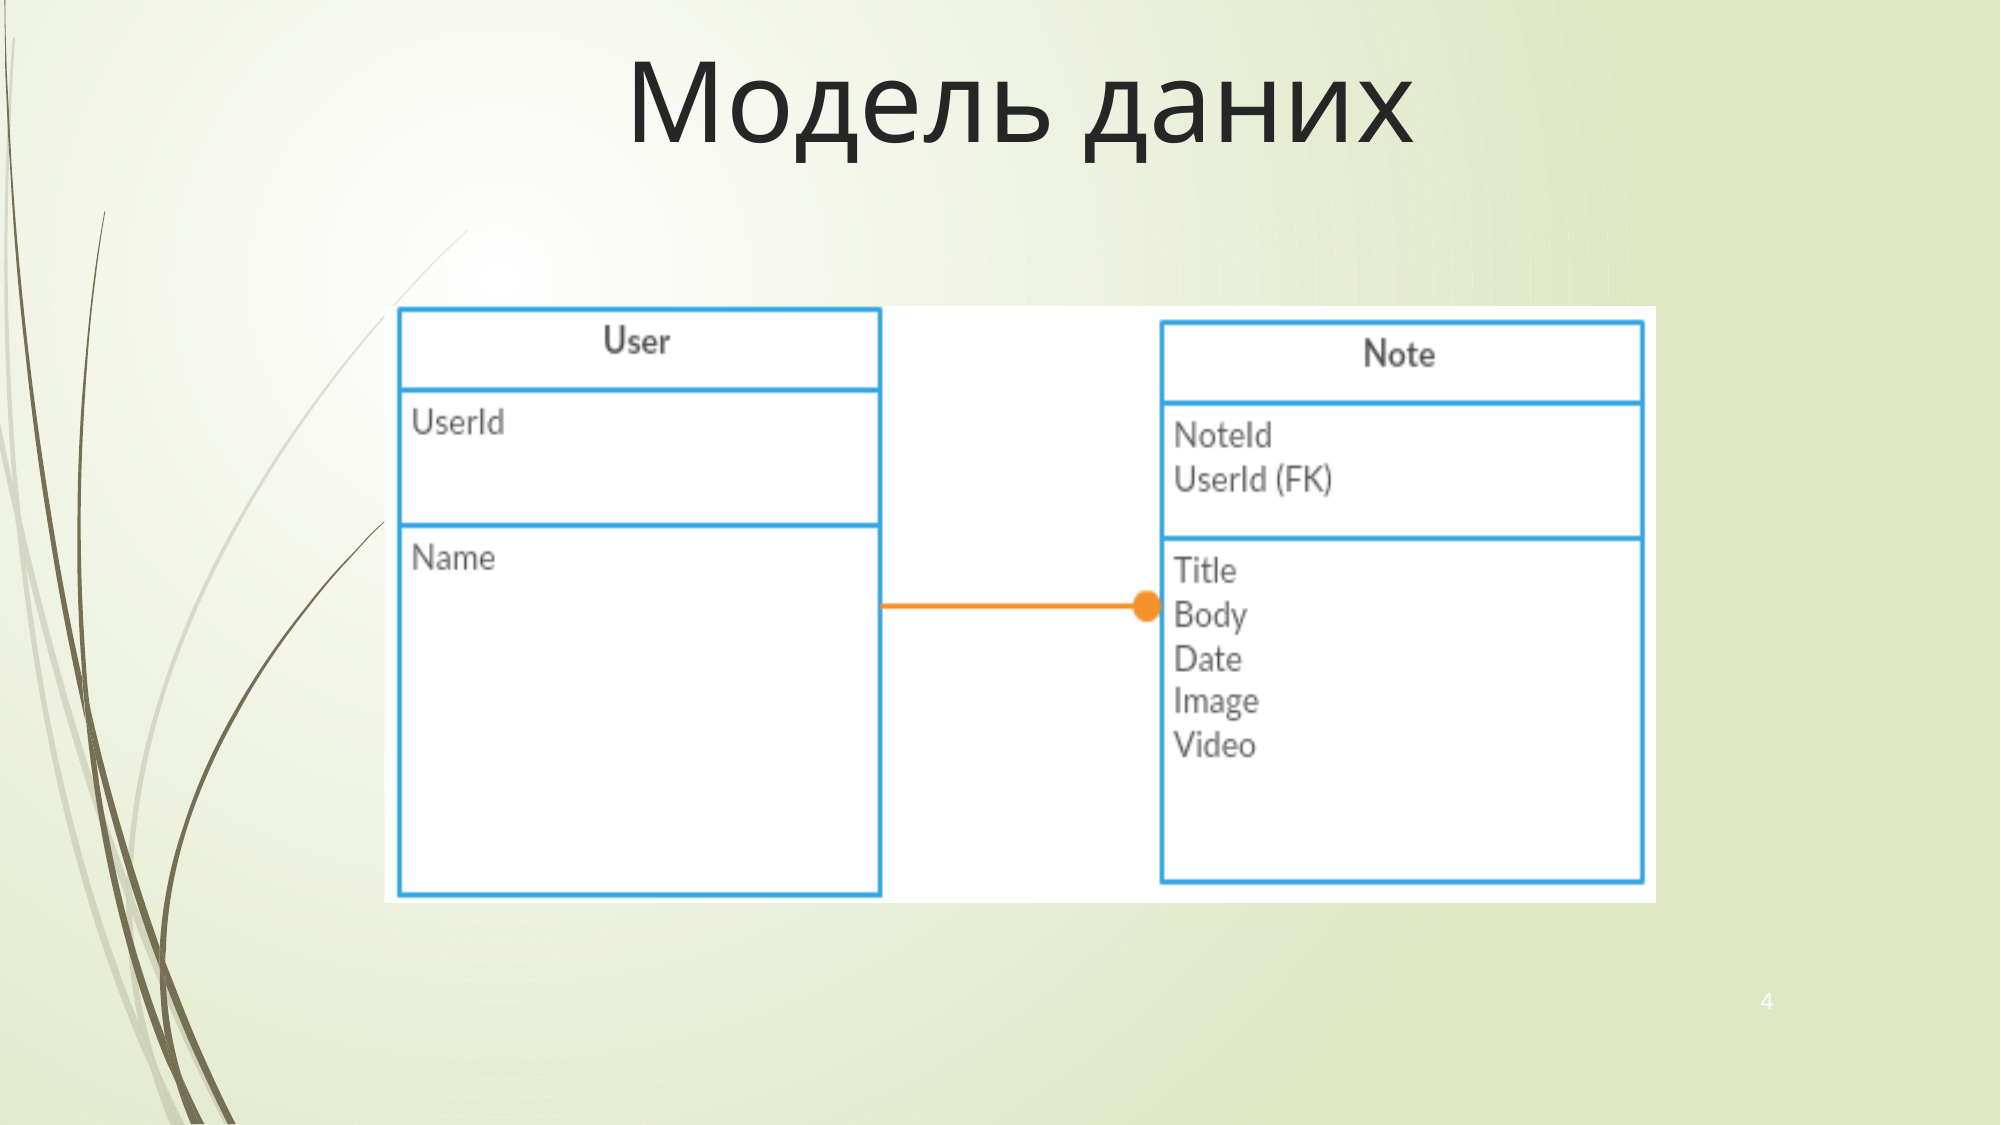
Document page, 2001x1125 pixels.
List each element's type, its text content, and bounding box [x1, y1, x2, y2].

text_box Модель даних [200, 0, 1840, 173]
picture [384, 306, 1657, 903]
slide_number 4 [1698, 979, 1789, 1026]
